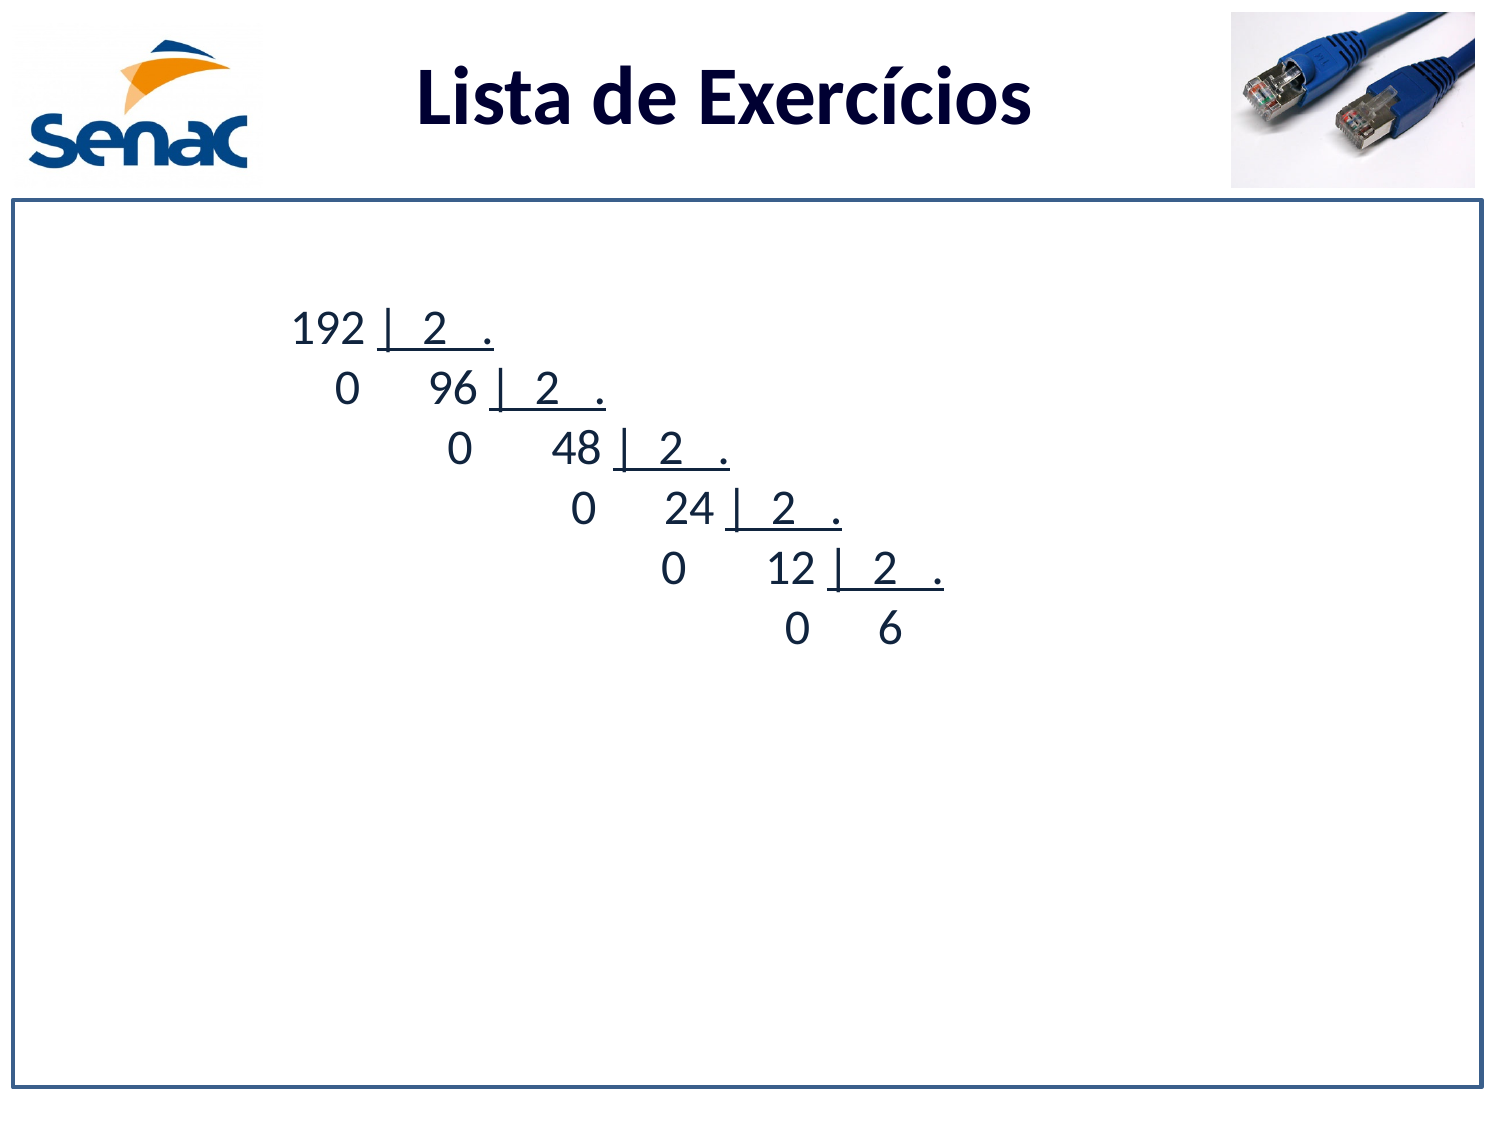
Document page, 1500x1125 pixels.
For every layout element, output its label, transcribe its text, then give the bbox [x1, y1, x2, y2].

picture [12, 23, 263, 188]
text_box 192 | 2 . 0 96 | 2 . 0 48 | 2 . 0 24 | 2 . 0 12 | 2 . 0 6 [274, 287, 1263, 783]
text_box [11, 198, 1484, 1089]
text_box Lista de Exercícios [324, 33, 1125, 149]
picture [1231, 12, 1476, 188]
